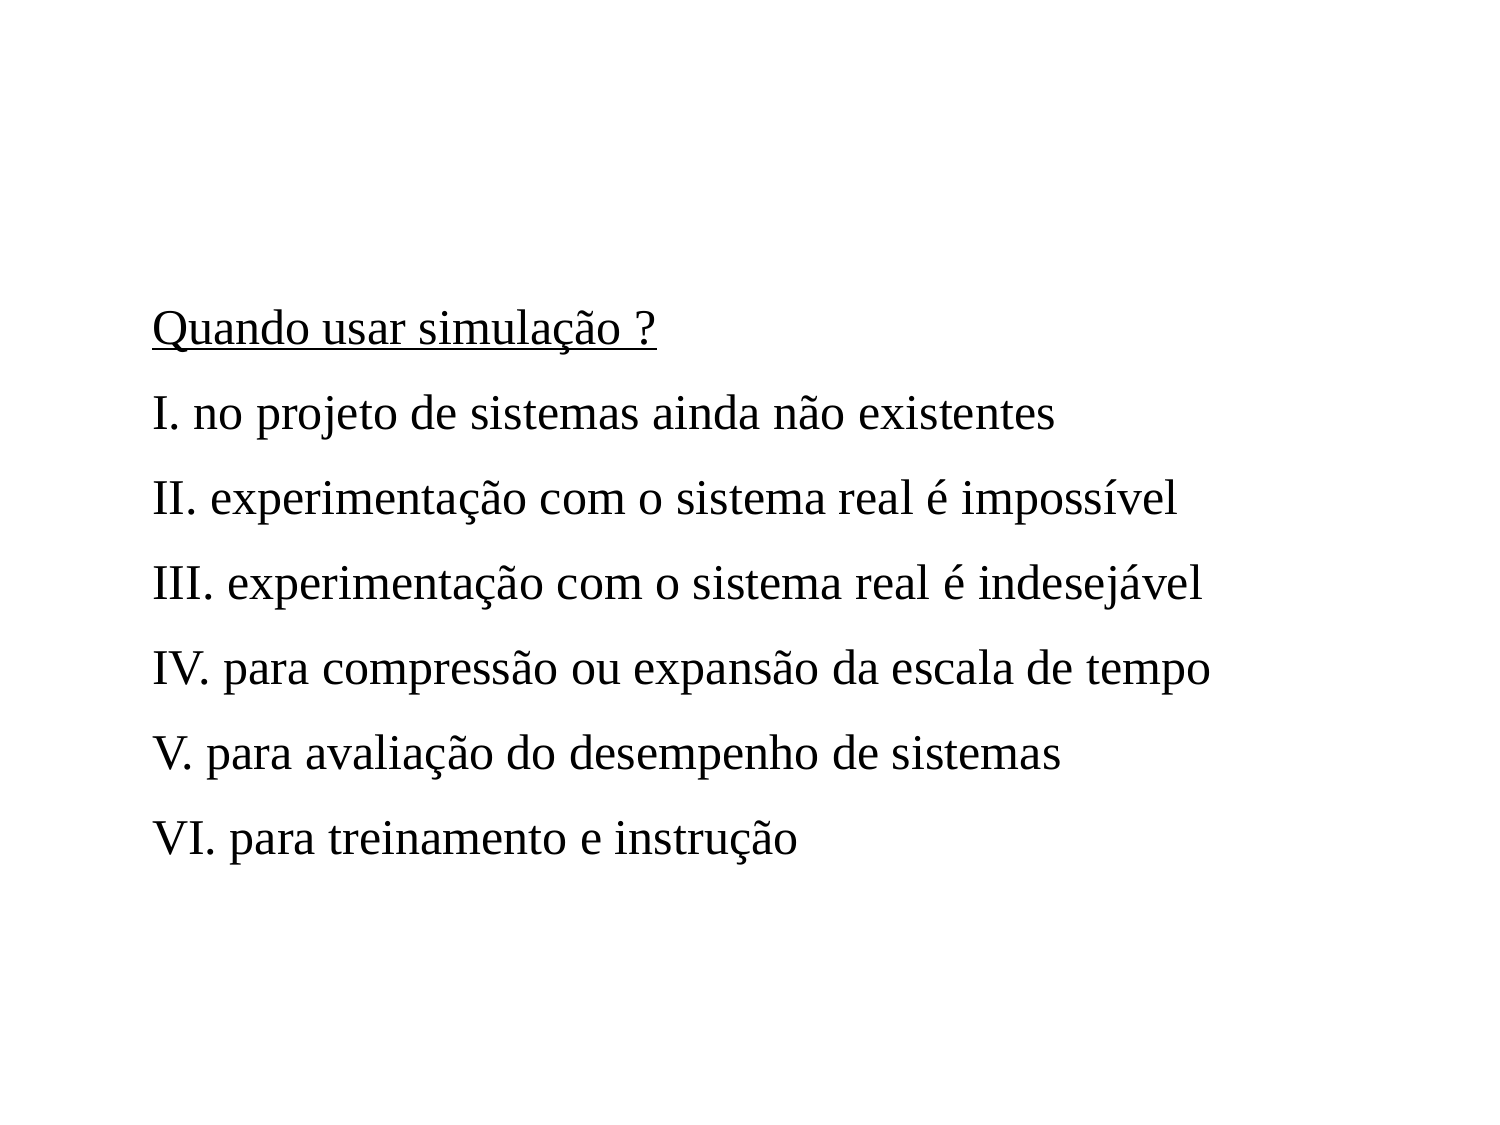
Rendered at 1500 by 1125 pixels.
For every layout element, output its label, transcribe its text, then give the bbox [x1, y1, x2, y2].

text_box Quando usar simulação ? I. no projeto de sistemas ainda não existentes II. experimentação com o sistema real é impossível III. experimentação com o sistema real é indesejável IV. para compressão ou expansão da escala de tempo V. para avaliação do desempenho de sistemas VI. para treinamento e instrução [137, 287, 1425, 873]
